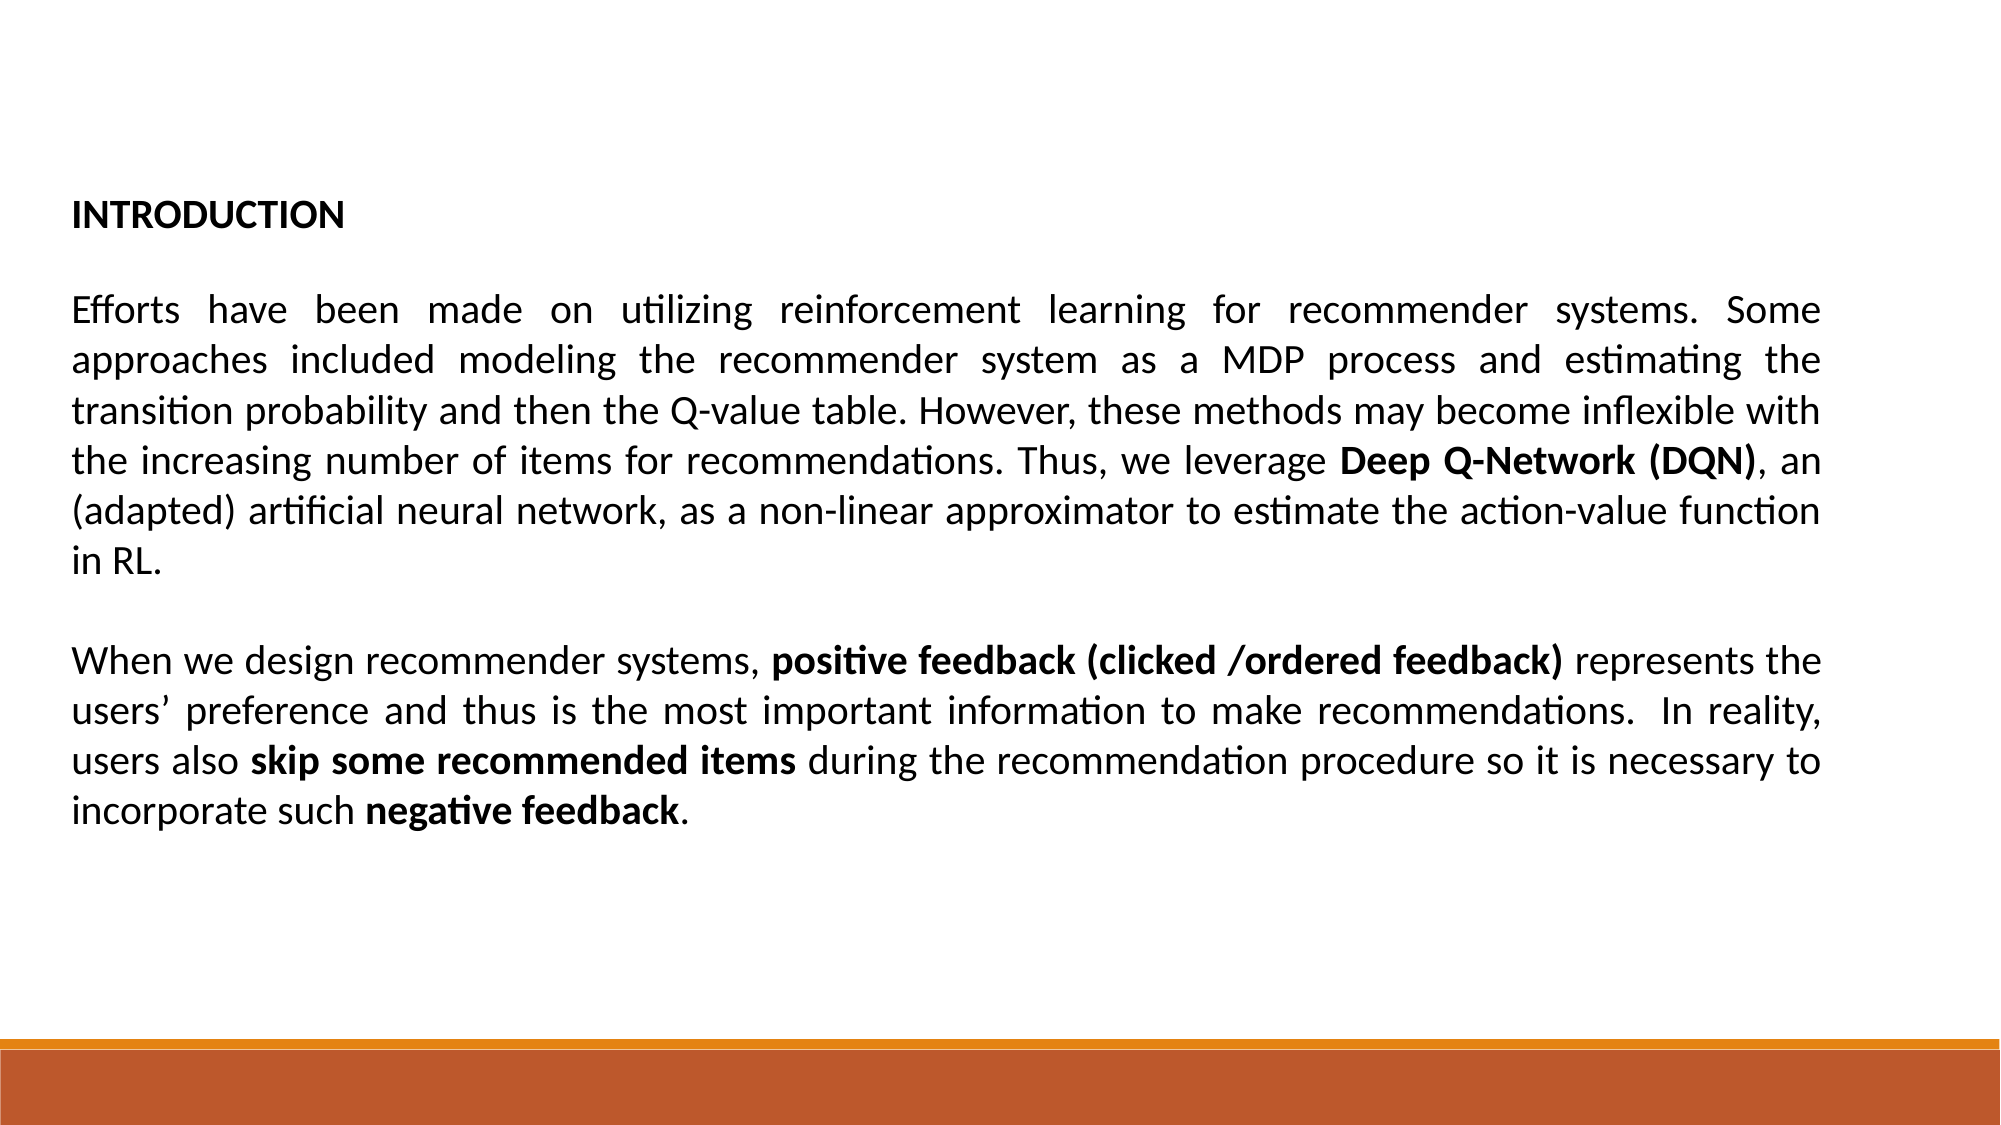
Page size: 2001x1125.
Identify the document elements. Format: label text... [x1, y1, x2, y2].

text_box INTRODUCTION Efforts have been made on utilizing reinforcement learning for recommender systems. Some approaches included modeling the recommender system as a MDP process and estimating the transition probability and then the Q-value table. However, these methods may become inflexible with the increasing number of items for recommendations. Thus, we leverage Deep Q-Network (DQN), an (adapted) artificial neural network, as a non-linear approximator to estimate the action-value function in RL. When we design recommender systems, positive feedback (clicked /ordered feedback) represents the users’ preference and thus is the most important information to make recommendations. In reality, users also skip some recommended items during the recommendation procedure so it is necessary to incorporate such negative feedback. [56, 179, 1837, 930]
